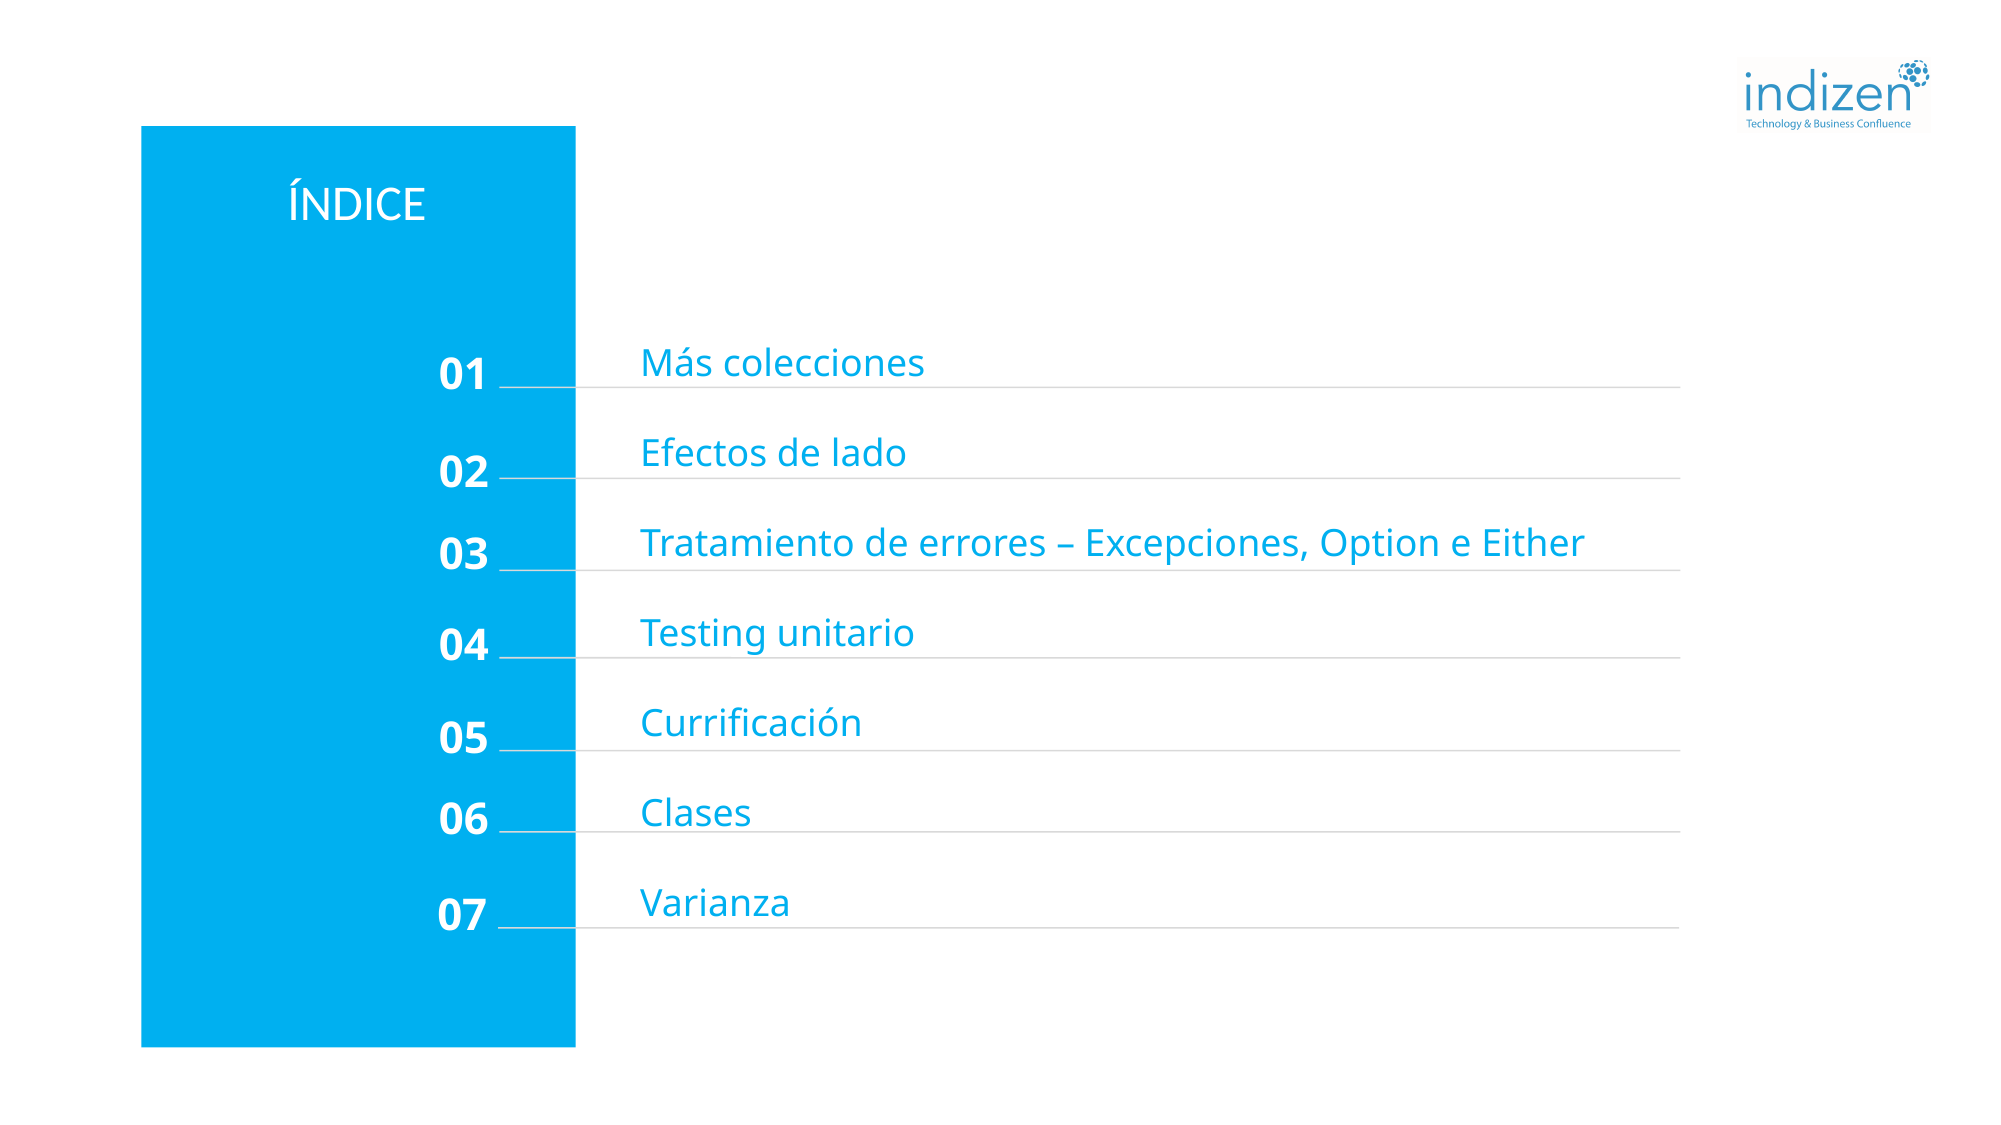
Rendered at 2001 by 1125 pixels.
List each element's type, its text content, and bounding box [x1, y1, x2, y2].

text_box 03 [418, 515, 522, 588]
text_box ÍNDICE [272, 162, 445, 238]
text_box 05 [418, 699, 522, 772]
text_box [141, 126, 576, 1048]
picture [1736, 56, 1931, 133]
text_box Más colecciones Efectos de lado Tratamiento de errores – Excepciones, Option e Either Testing unitario Currificación Clases Varianza [620, 328, 1800, 1014]
text_box 06 [418, 780, 522, 853]
text_box 02 [418, 433, 522, 507]
text_box 04 [418, 606, 522, 679]
text_box 01 [418, 335, 522, 408]
text_box 07 [417, 876, 521, 950]
